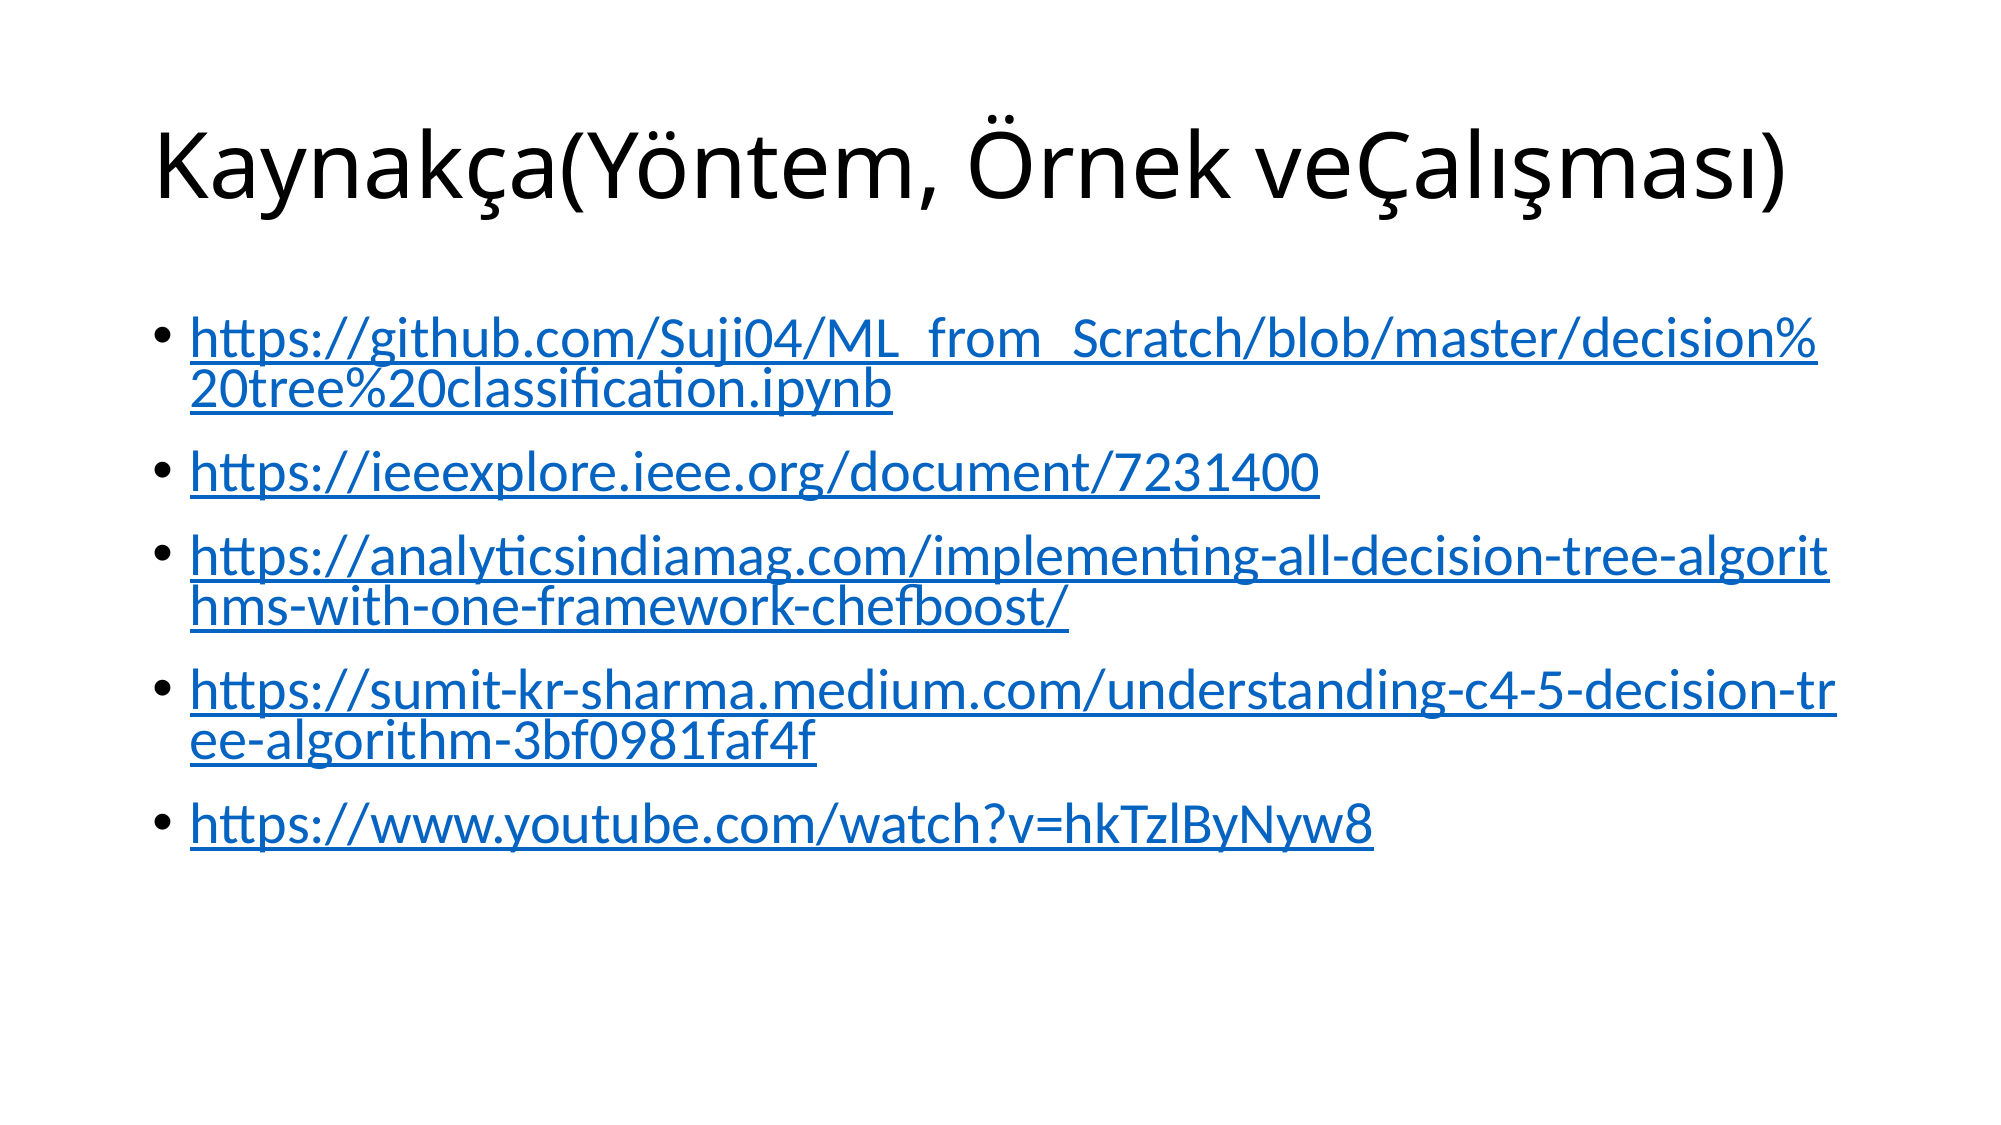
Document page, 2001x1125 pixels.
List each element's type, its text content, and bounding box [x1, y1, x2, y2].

title Kaynakça(Yöntem, Örnek veÇalışması) [137, 59, 1863, 278]
list https://github.com/Suji04/ML_from_Scratch/blob/master/decision%20tree%20classification.ipynb https://ieeexplore.ieee.org/document/7231400 https://analyticsindiamag.com/implementing-all-decision-tree-algorithms-with-one-framework-chefboost/ https://sumit-kr-sharma.medium.com/understanding-c4-5-decision-tree-algorithm-3bf0981faf4f https://www.youtube.com/watch?v=hkTzlByNyw8 [137, 299, 1863, 1014]
